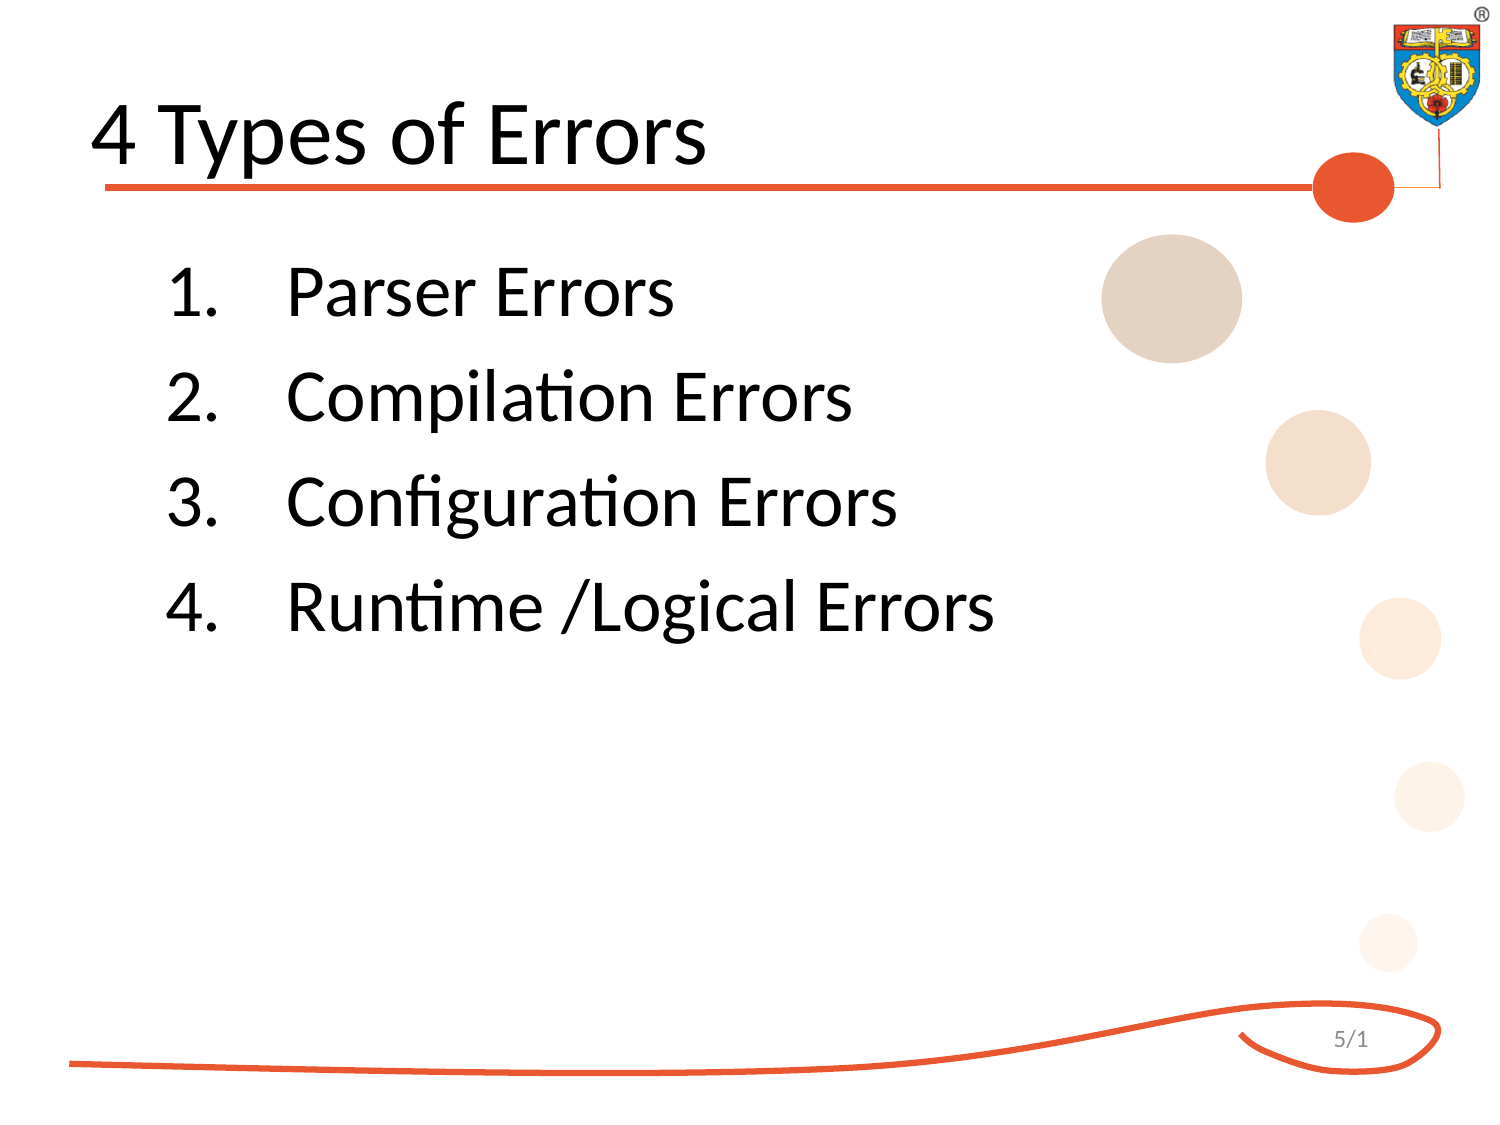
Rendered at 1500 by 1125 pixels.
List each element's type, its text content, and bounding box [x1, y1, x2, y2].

title 4 Types of Errors [75, 24, 1425, 231]
list Parser Errors Compilation Errors Configuration Errors Runtime /Logical Errors [75, 234, 1418, 973]
picture [1389, 3, 1492, 129]
